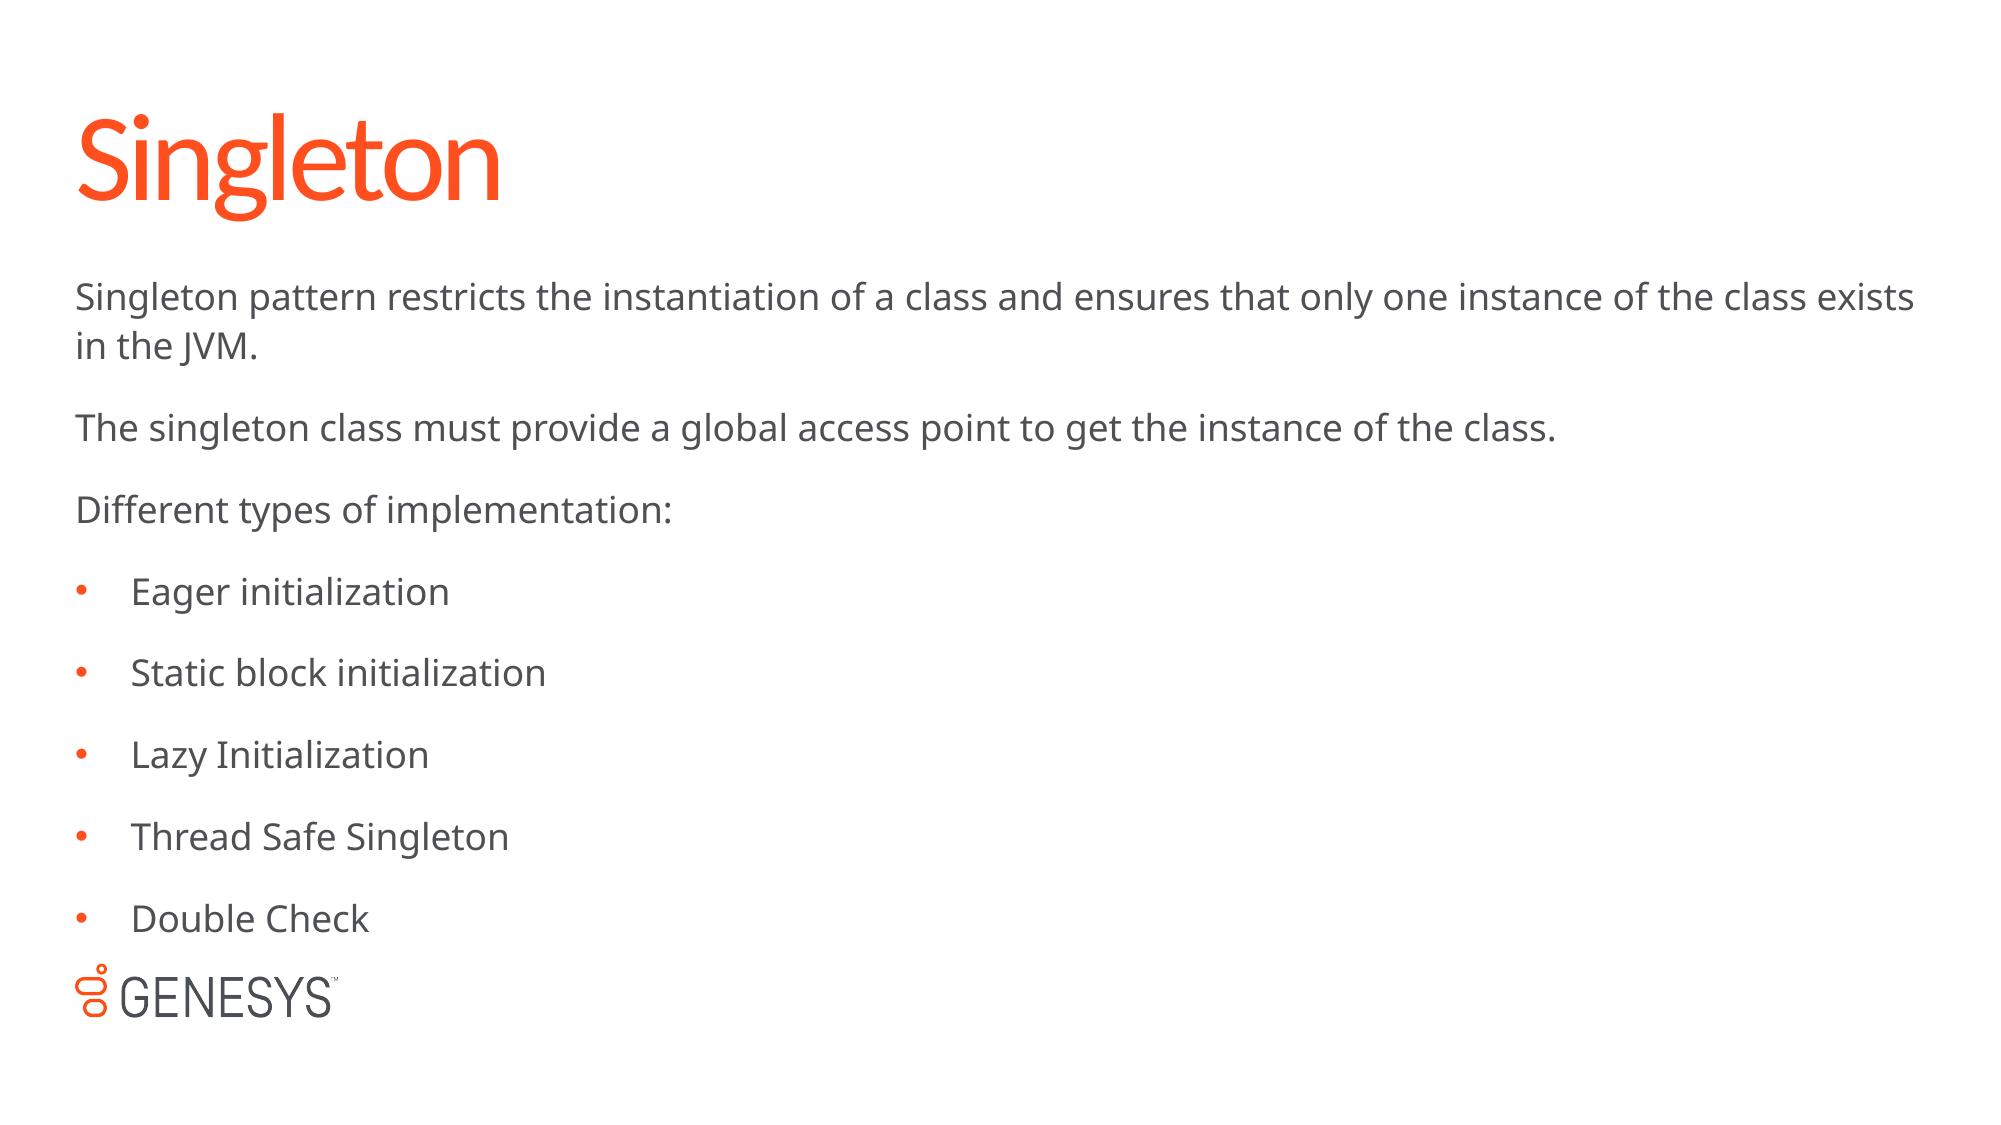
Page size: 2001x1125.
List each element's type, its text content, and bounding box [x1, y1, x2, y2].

subtitle Singleton pattern restricts the instantiation of a class and ensures that only one instance of the class exists in the JVM. The singleton class must provide a global access point to get the instance of the class. Different types of implementation: Eager initialization Static block initialization Lazy Initialization Thread Safe Singleton Double Check [75, 239, 1925, 942]
picture [19, 908, 398, 1074]
title Singleton [75, 86, 1925, 228]
